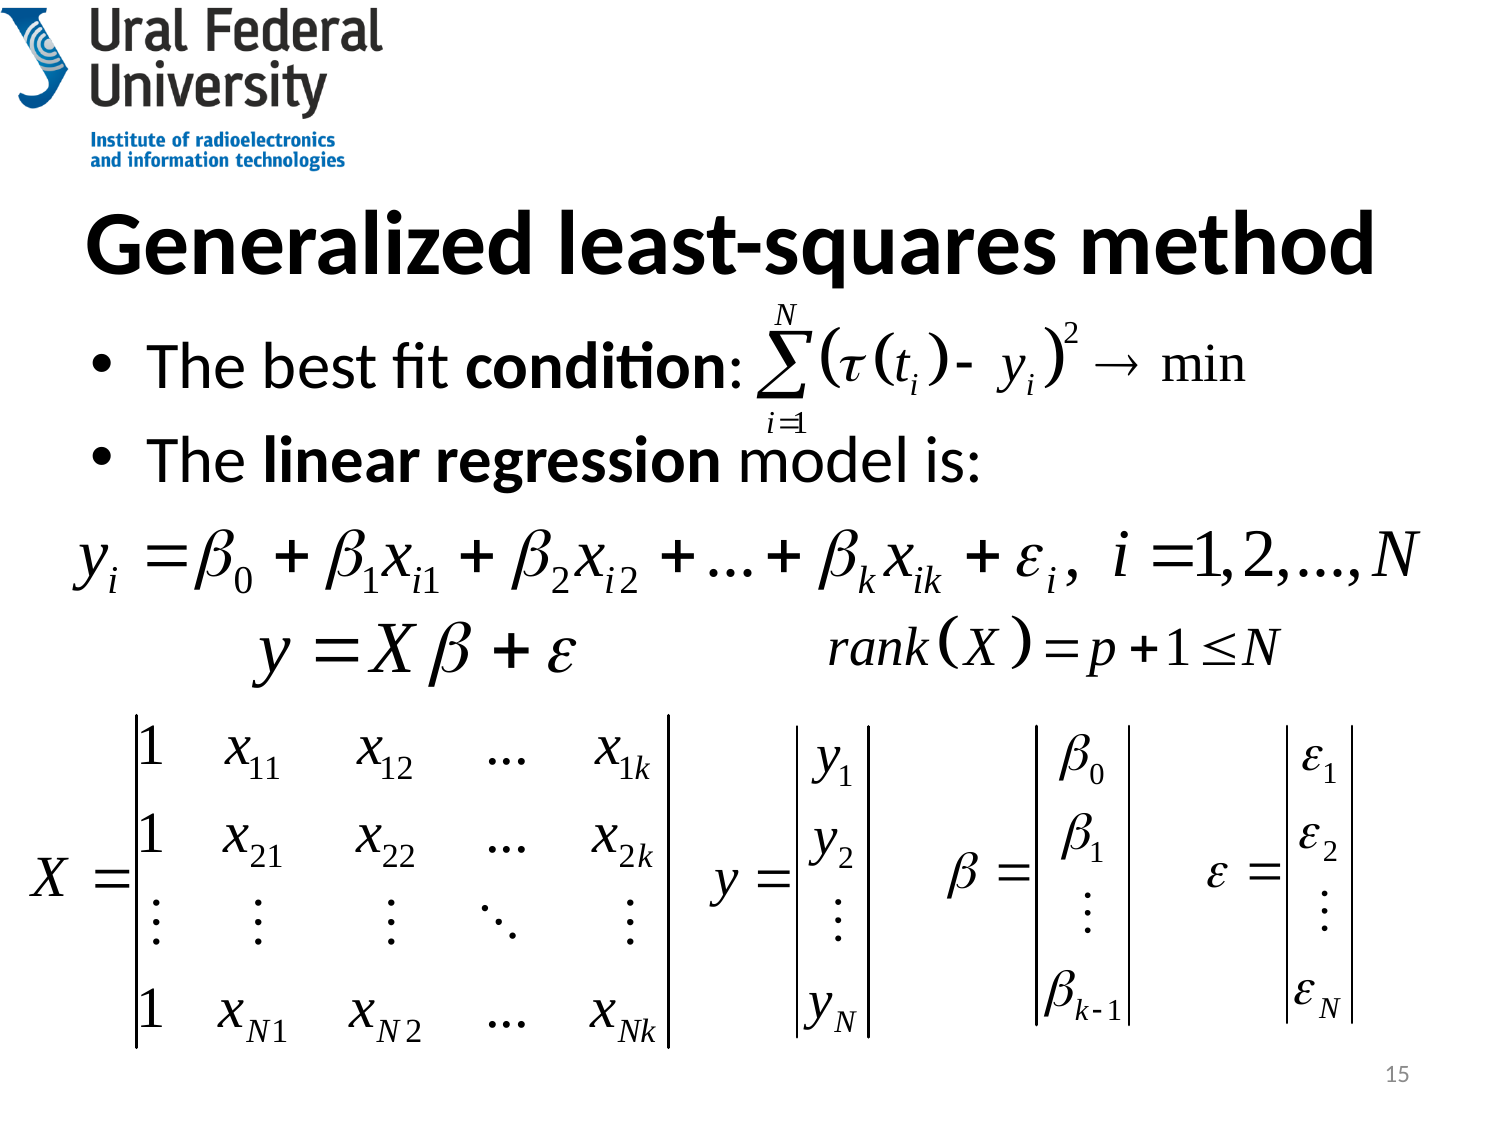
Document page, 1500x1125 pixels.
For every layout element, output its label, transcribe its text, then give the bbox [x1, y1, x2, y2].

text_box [702, 715, 880, 1048]
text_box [62, 503, 1438, 606]
title Generalized least-squares method [29, 172, 1436, 303]
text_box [749, 290, 1256, 445]
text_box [1198, 715, 1365, 1033]
slide_number 15 [1074, 1042, 1425, 1103]
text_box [241, 609, 593, 702]
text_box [938, 715, 1140, 1036]
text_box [820, 609, 1294, 693]
list The best fit condition: The linear regression model is: [75, 314, 1424, 501]
picture [0, 0, 384, 174]
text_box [18, 703, 682, 1059]
list The best fit condition: The linear regression model is: [75, 614, 1424, 1071]
